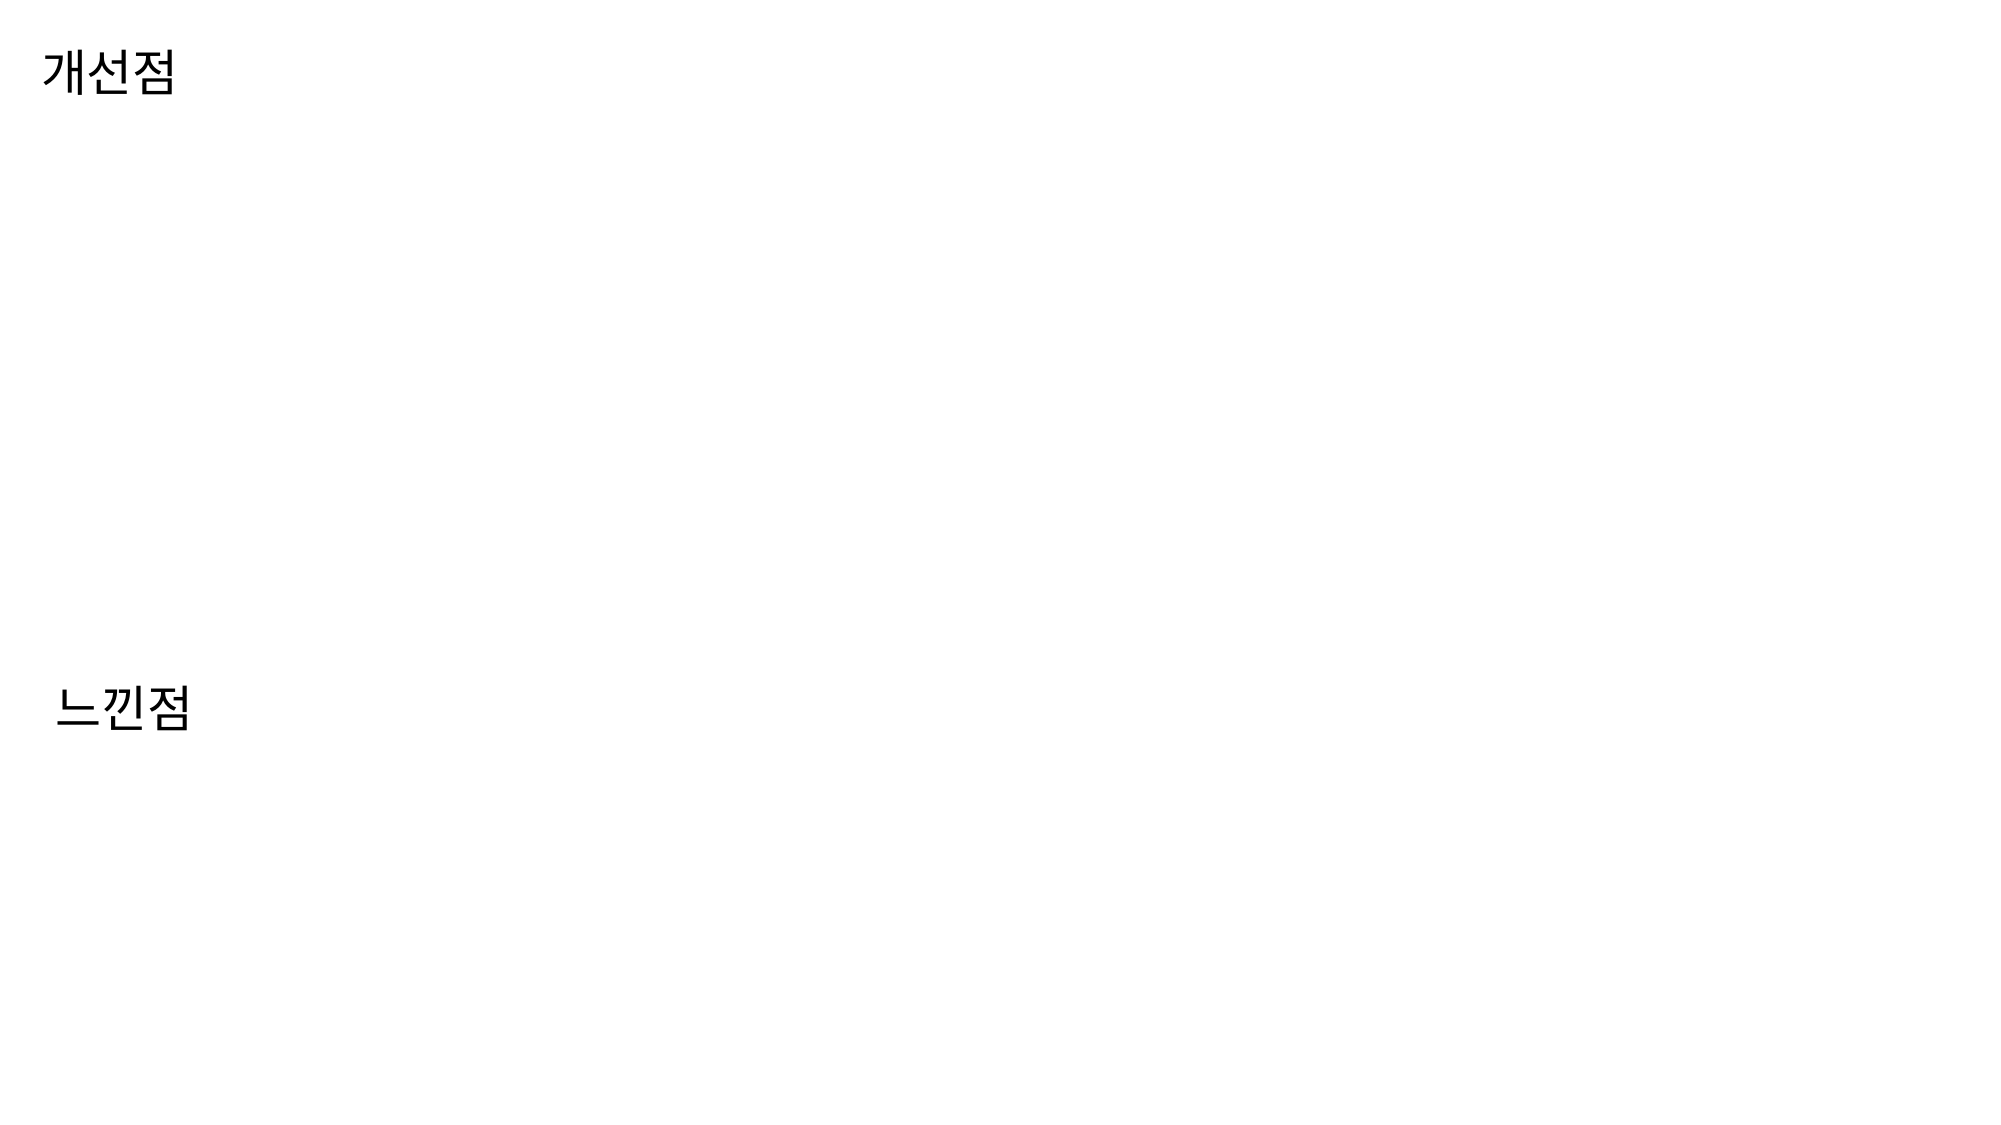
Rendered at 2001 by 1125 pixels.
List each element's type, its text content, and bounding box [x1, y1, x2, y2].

text_box 개선점 [26, 34, 849, 109]
text_box 느낀점 [40, 670, 863, 745]
